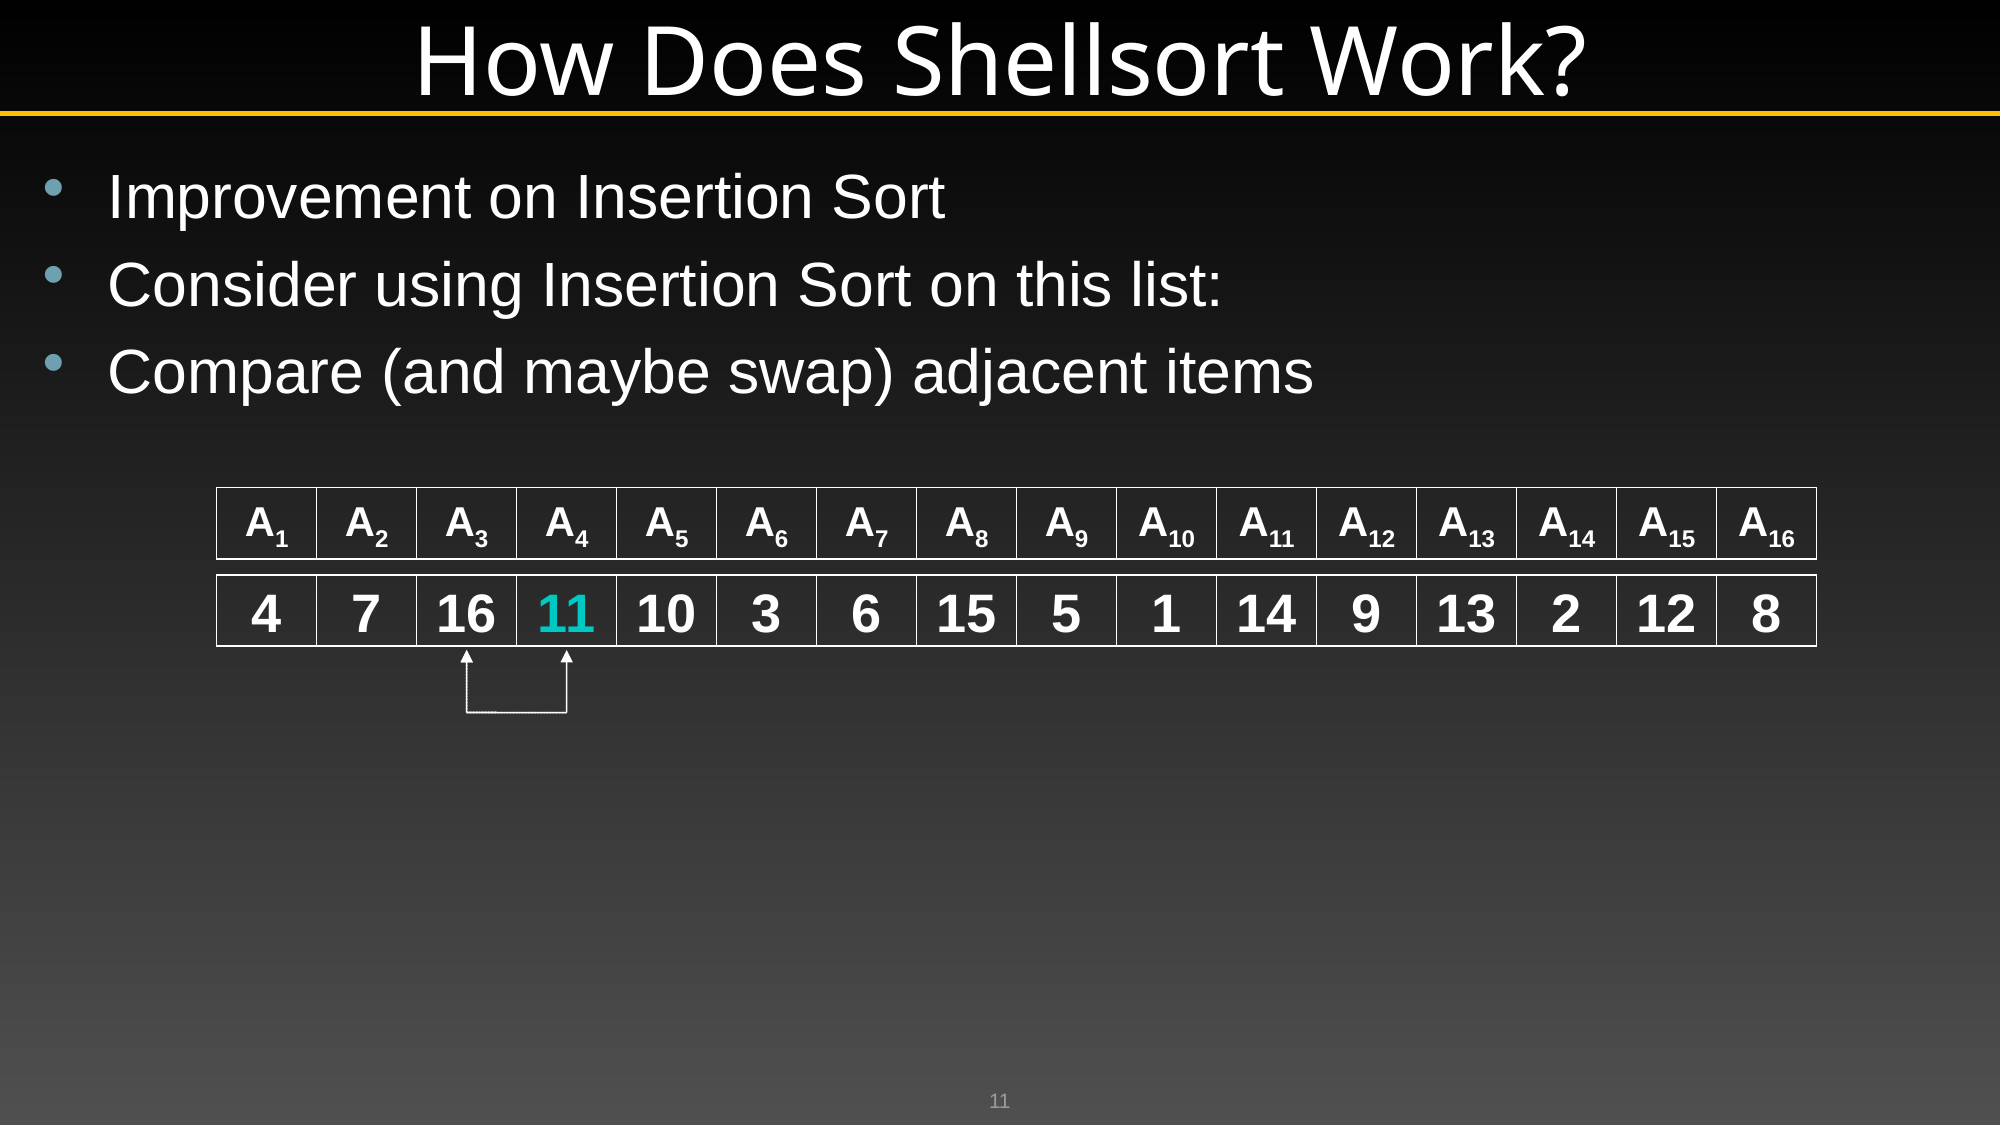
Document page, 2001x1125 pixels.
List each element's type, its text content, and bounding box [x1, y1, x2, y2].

text_box A14 [1516, 487, 1616, 560]
text_box A5 [616, 487, 716, 560]
text_box 10 [616, 574, 716, 646]
text_box 13 [1416, 574, 1516, 646]
text_box 4 [216, 574, 316, 646]
text_box A11 [1216, 487, 1316, 560]
text_box A9 [1016, 487, 1116, 560]
text_box A3 [416, 487, 516, 560]
text_box A7 [816, 487, 916, 560]
text_box A8 [916, 487, 1016, 560]
text_box 12 [1616, 574, 1716, 646]
text_box 8 [1716, 574, 1817, 646]
text_box 7 [316, 574, 416, 646]
text_box 14 [1216, 574, 1316, 646]
text_box A1 [216, 487, 316, 560]
text_box 2 [1516, 574, 1616, 646]
text_box A2 [316, 487, 416, 560]
text_box A4 [516, 487, 616, 560]
text_box 16 [416, 574, 516, 646]
title How Does Shellsort Work? [0, 0, 2000, 114]
text_box 3 [716, 574, 816, 646]
list Improvement on Insertion Sort Consider using Insertion Sort on this list: Compare (and maybe swap) adjacent items [23, 148, 1976, 1069]
text_box 15 [916, 574, 1016, 646]
text_box A16 [1716, 487, 1817, 560]
text_box 1 [1116, 574, 1216, 646]
text_box A15 [1616, 487, 1716, 560]
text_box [466, 649, 567, 713]
text_box A13 [1416, 487, 1516, 560]
slide_number 11 [683, 1053, 1317, 1114]
text_box A12 [1316, 487, 1416, 560]
text_box 6 [816, 574, 916, 646]
text_box 5 [1016, 574, 1116, 646]
text_box 11 [516, 574, 616, 646]
text_box 9 [1316, 574, 1416, 646]
text_box A10 [1116, 487, 1216, 560]
text_box A6 [716, 487, 816, 560]
